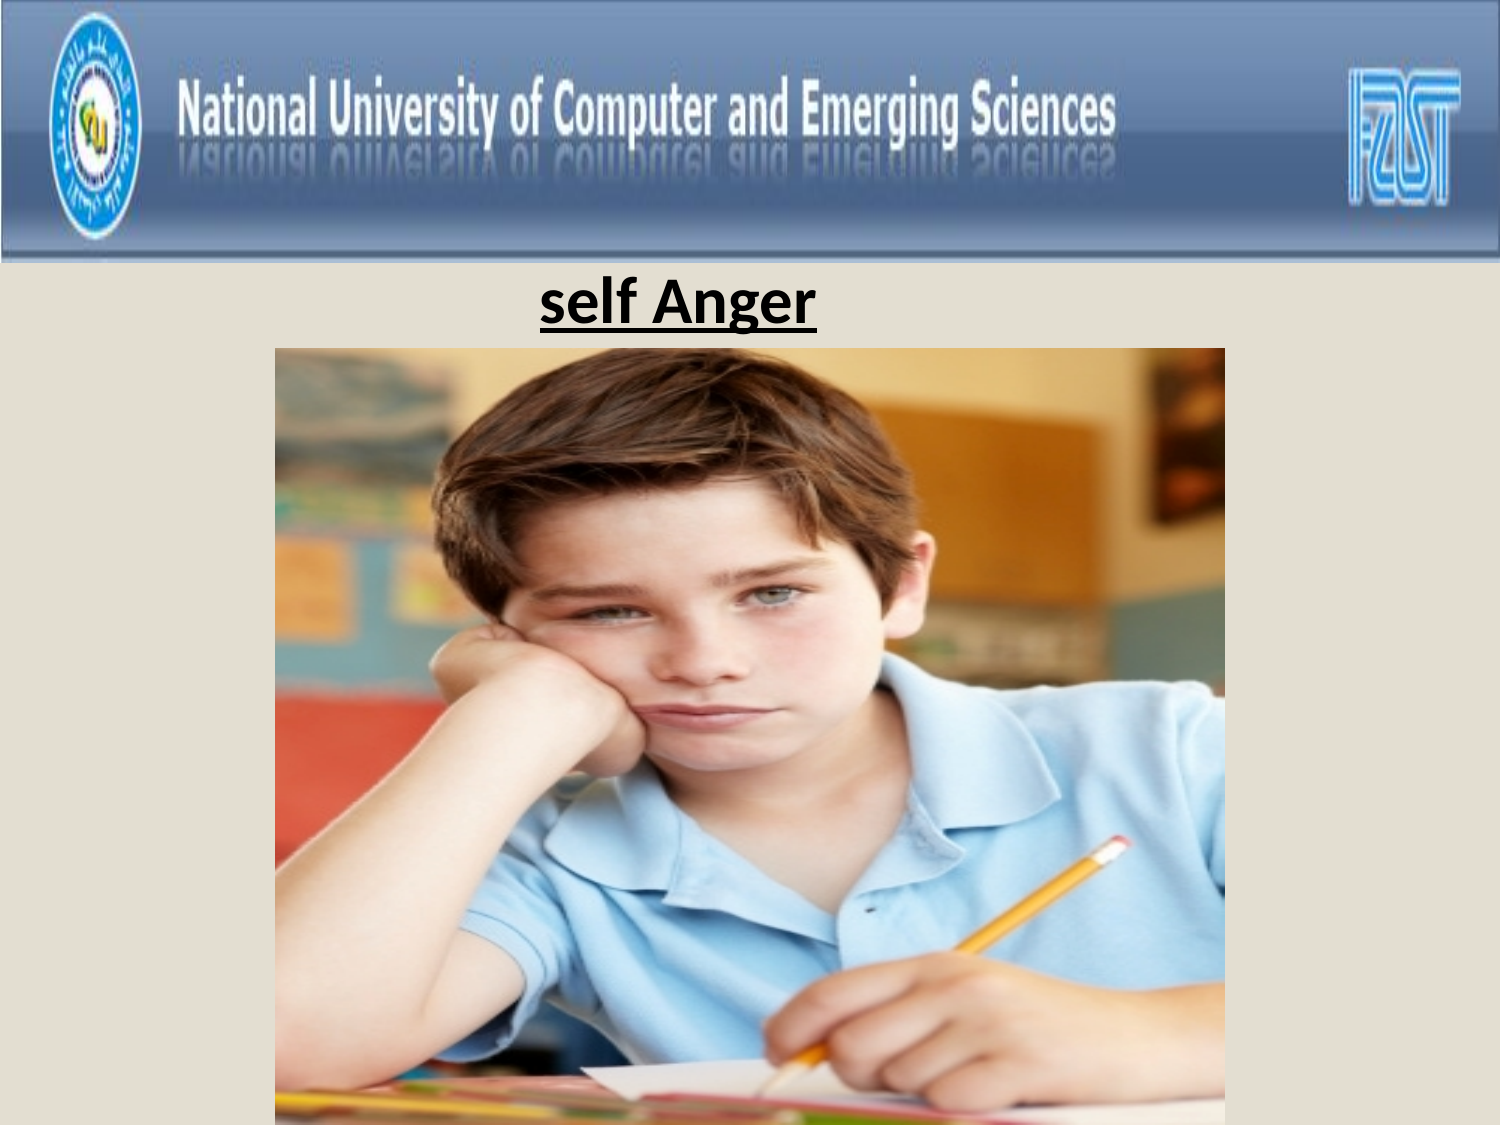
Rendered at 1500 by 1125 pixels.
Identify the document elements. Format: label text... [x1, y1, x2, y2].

text_box self Anger [525, 272, 1238, 345]
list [274, 348, 1226, 1125]
picture [0, 0, 1500, 263]
